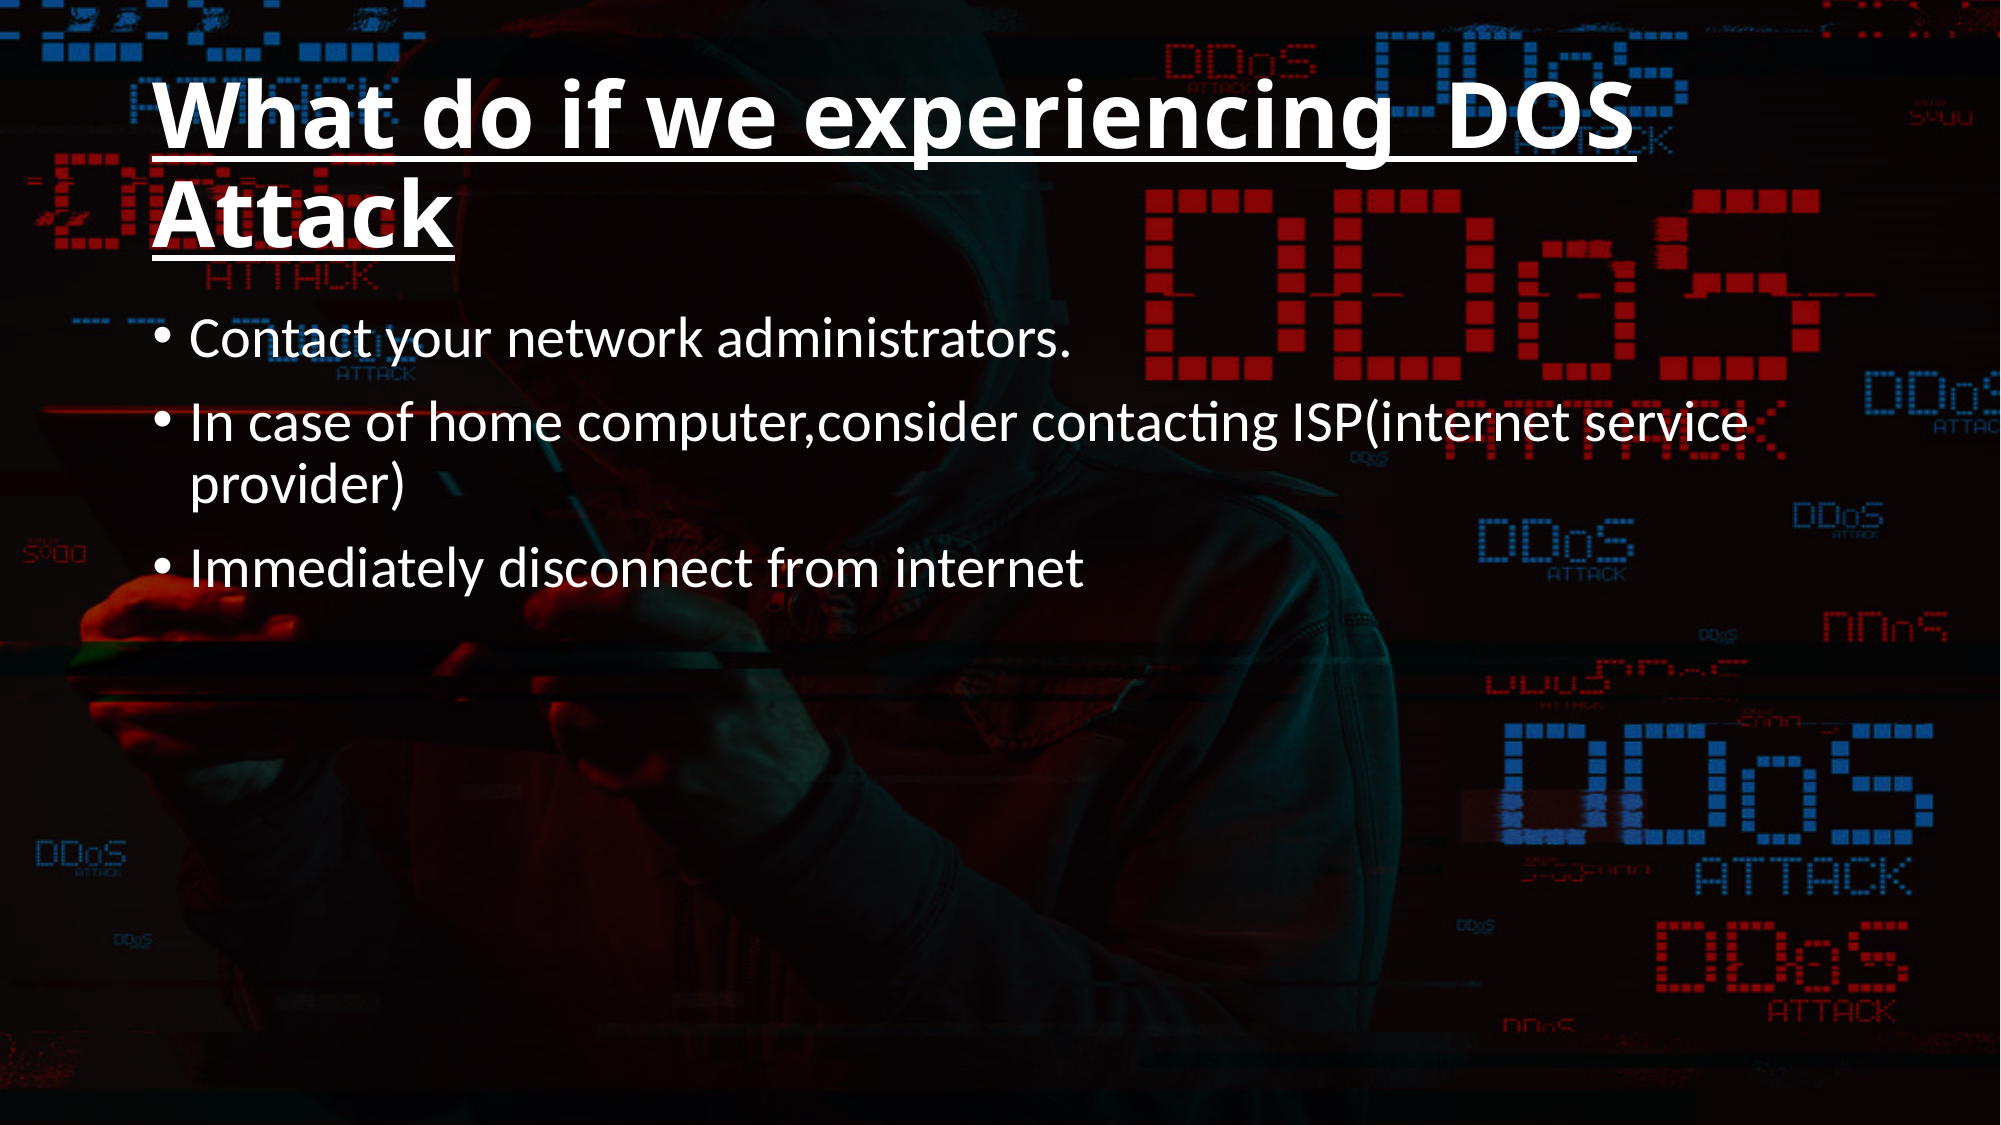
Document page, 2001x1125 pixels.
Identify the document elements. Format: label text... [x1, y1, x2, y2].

title What do if we experiencing DOS Attack [137, 59, 1863, 278]
list Contact your network administrators. In case of home computer,consider contacting ISP(internet service provider) Immediately disconnect from internet [137, 299, 1863, 1014]
picture [0, 0, 2001, 1125]
